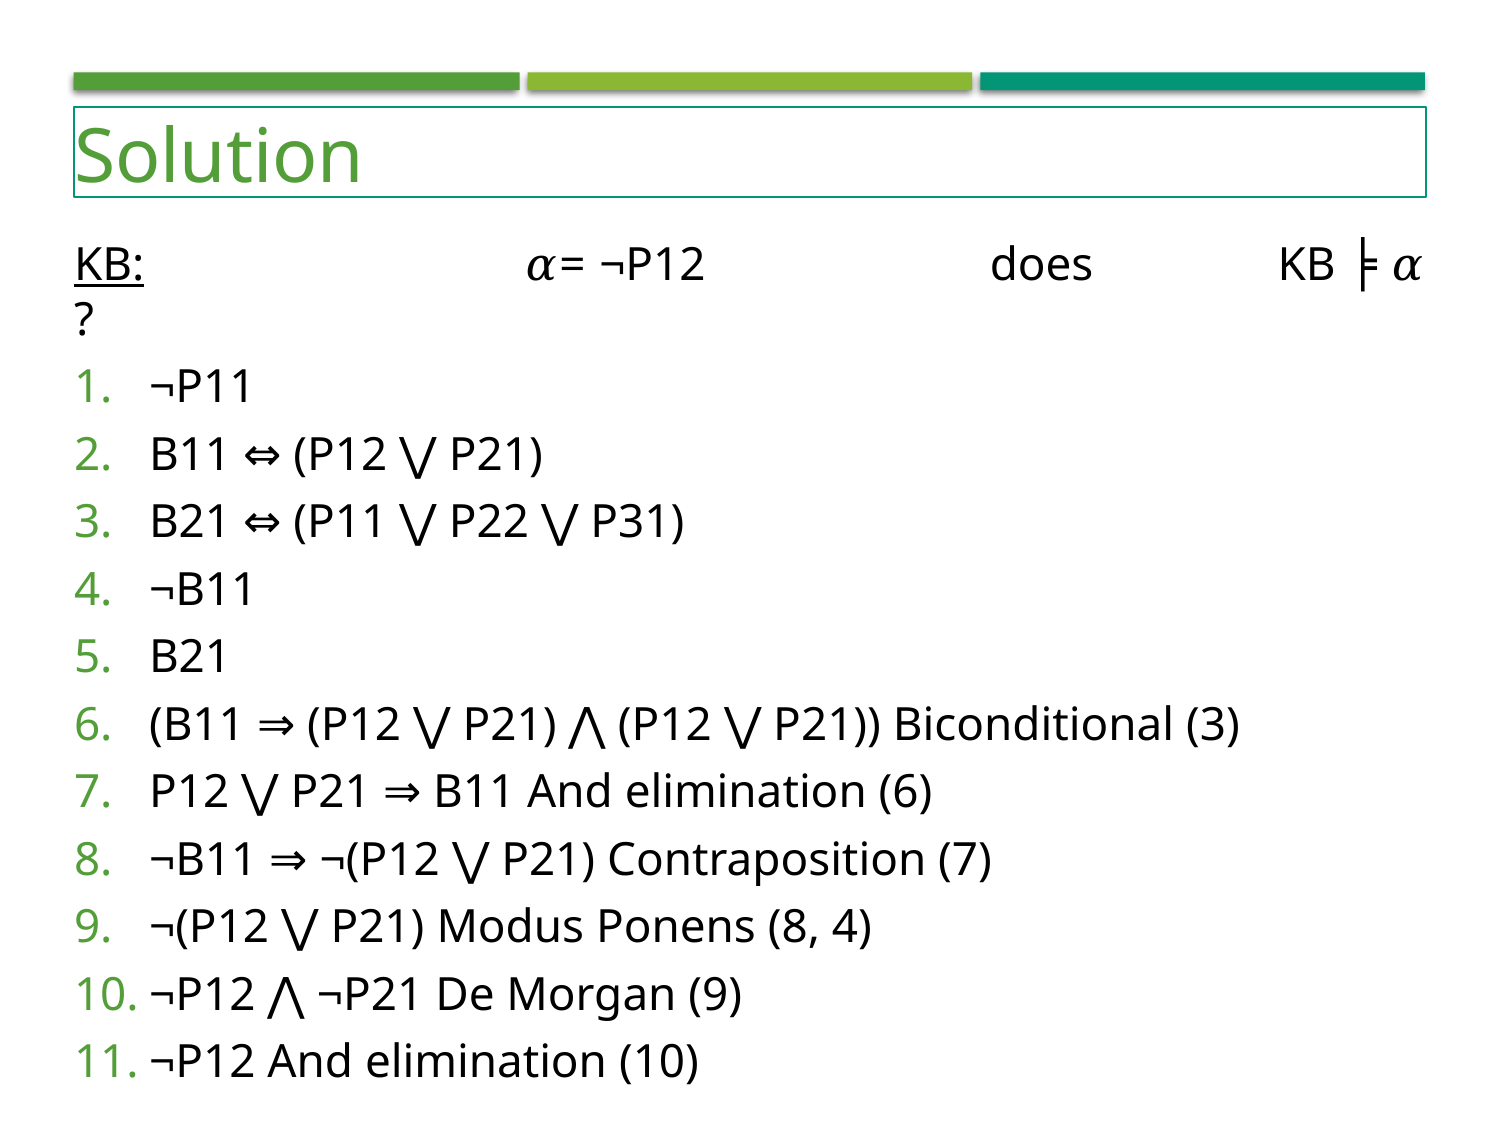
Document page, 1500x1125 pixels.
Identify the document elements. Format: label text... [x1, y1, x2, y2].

text_box KB: 𝛼= ¬P12 does KB ╞ 𝛼 ? ¬P11 B11 ⇔ (P12 ⋁ P21) B21 ⇔ (P11 ⋁ P22 ⋁ P31) ¬B11 B21 (B11 ⇒ (P12 ⋁ P21) ⋀ (P12 ⋁ P21)) Biconditional (3) P12 ⋁ P21 ⇒ B11 And elimination (6) ¬B11 ⇒ ¬(P12 ⋁ P21) Contraposition (7) ¬(P12 ⋁ P21) Modus Ponens (8, 4) ¬P12 ⋀ ¬P21 De Morgan (9) ¬P12 And elimination (10) [74, 234, 1426, 1087]
text_box Solution [74, 106, 1426, 198]
